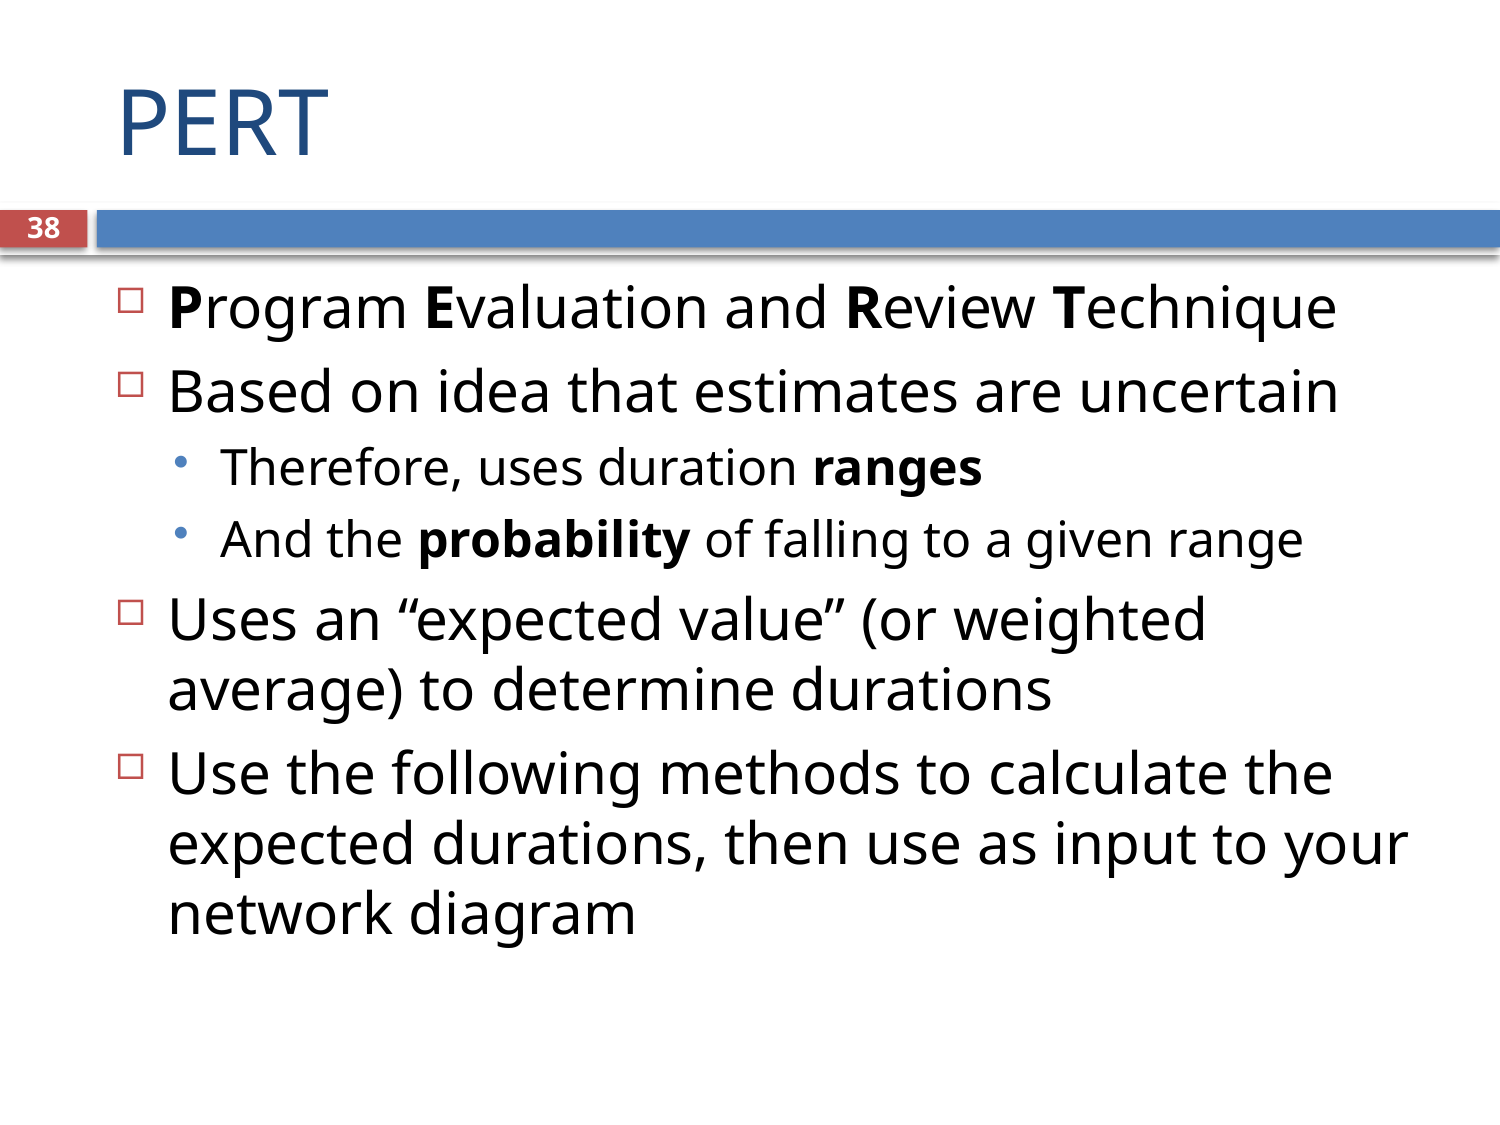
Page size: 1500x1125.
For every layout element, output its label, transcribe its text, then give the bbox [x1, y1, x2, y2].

title PERT [100, 37, 1438, 200]
slide_number 38 [0, 208, 88, 249]
list Program Evaluation and Review Technique Based on idea that estimates are uncertain Therefore, uses duration ranges And the probability of falling to a given range Uses an “expected value” (or weighted average) to determine durations Use the following methods to calculate the expected durations, then use as input to your network diagram [100, 262, 1438, 1005]
